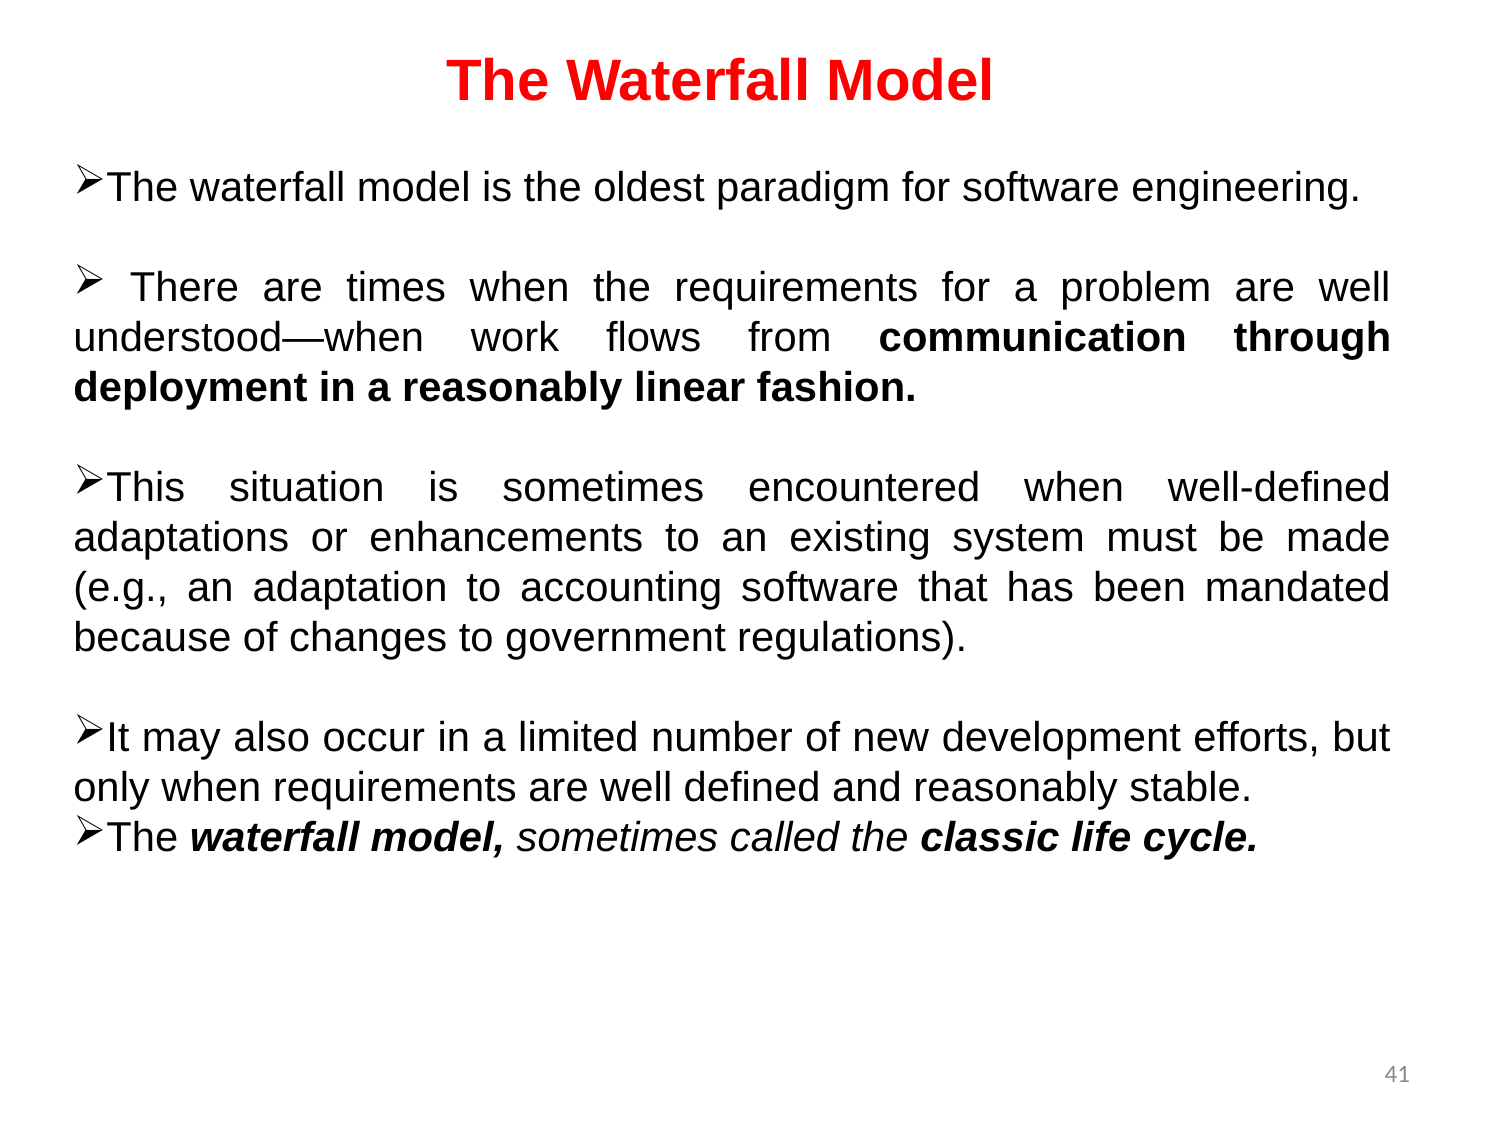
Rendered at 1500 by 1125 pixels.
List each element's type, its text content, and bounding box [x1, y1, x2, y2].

text_box The waterfall model is the oldest paradigm for software engineering. There are times when the requirements for a problem are well understood—when work flows from communication through deployment in a reasonably linear fashion. This situation is sometimes encountered when well-defined adaptations or enhancements to an existing system must be made (e.g., an adaptation to accounting software that has been mandated because of changes to government regulations). It may also occur in a limited number of new development efforts, but only when requirements are well defined and reasonably stable. The waterfall model, sometimes called the classic life cycle. [58, 152, 1407, 918]
text_box The Waterfall Model [363, 35, 1079, 120]
slide_number 41 [1074, 1042, 1425, 1103]
